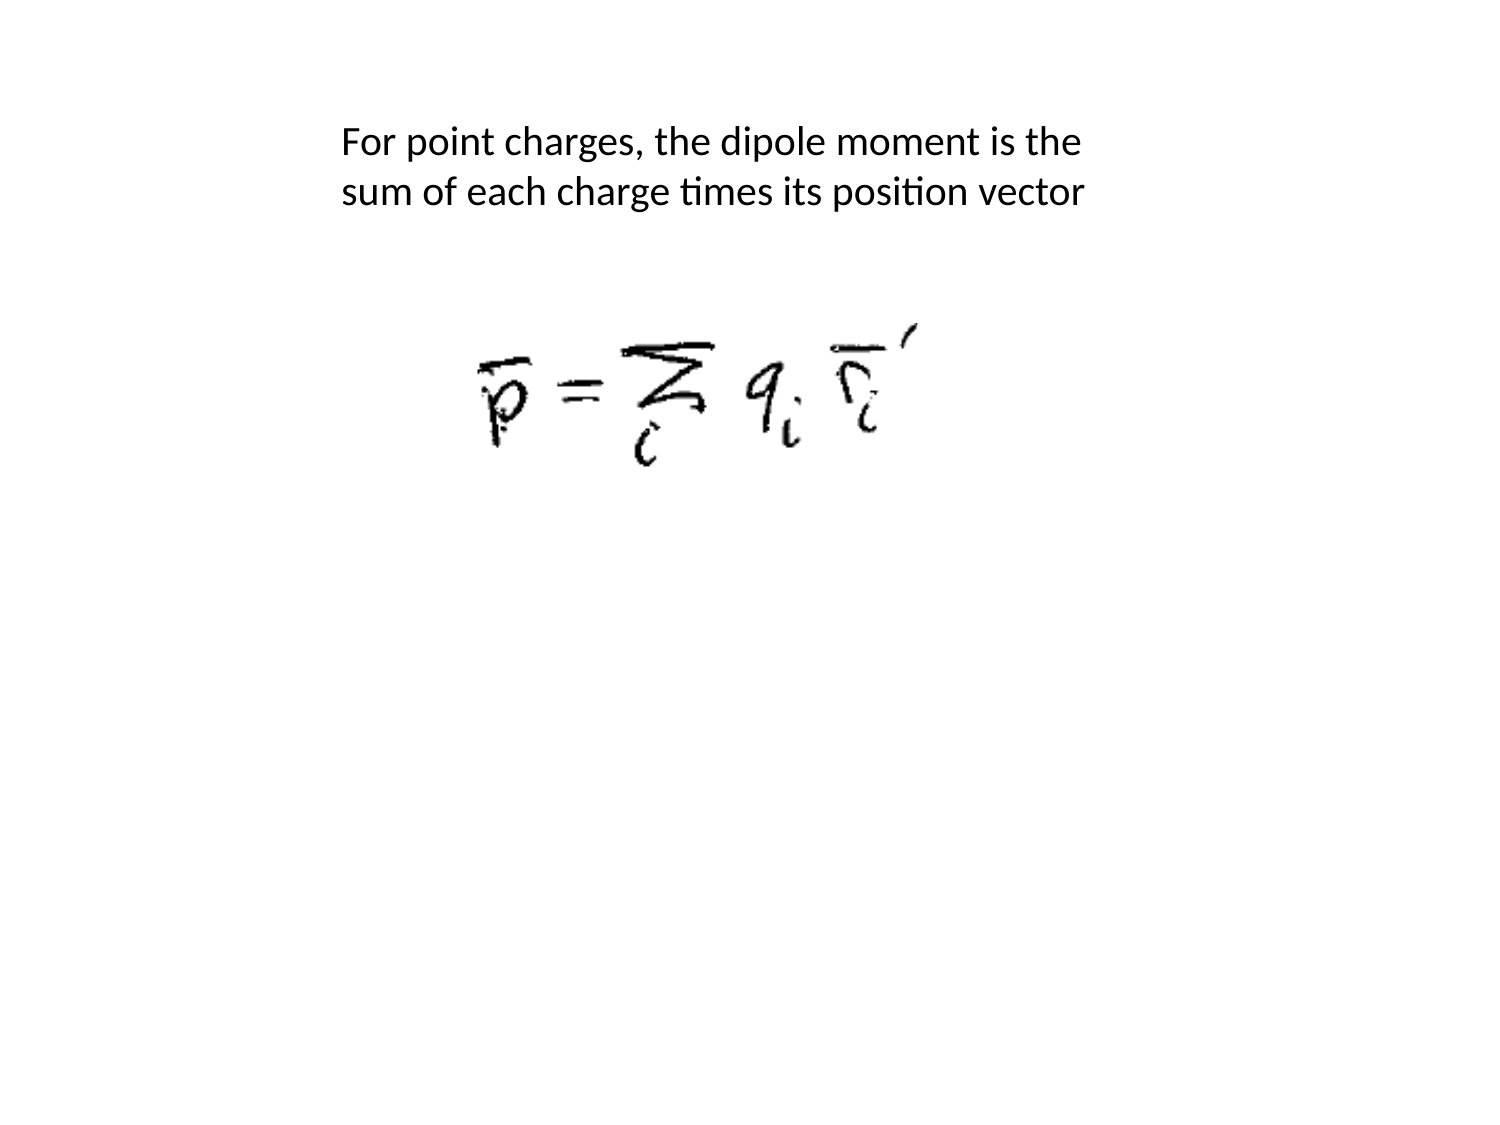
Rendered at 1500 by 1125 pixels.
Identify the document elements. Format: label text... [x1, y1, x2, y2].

text_box For point charges, the dipole moment is the sum of each charge times its position vector [326, 106, 1136, 222]
picture [459, 323, 918, 483]
